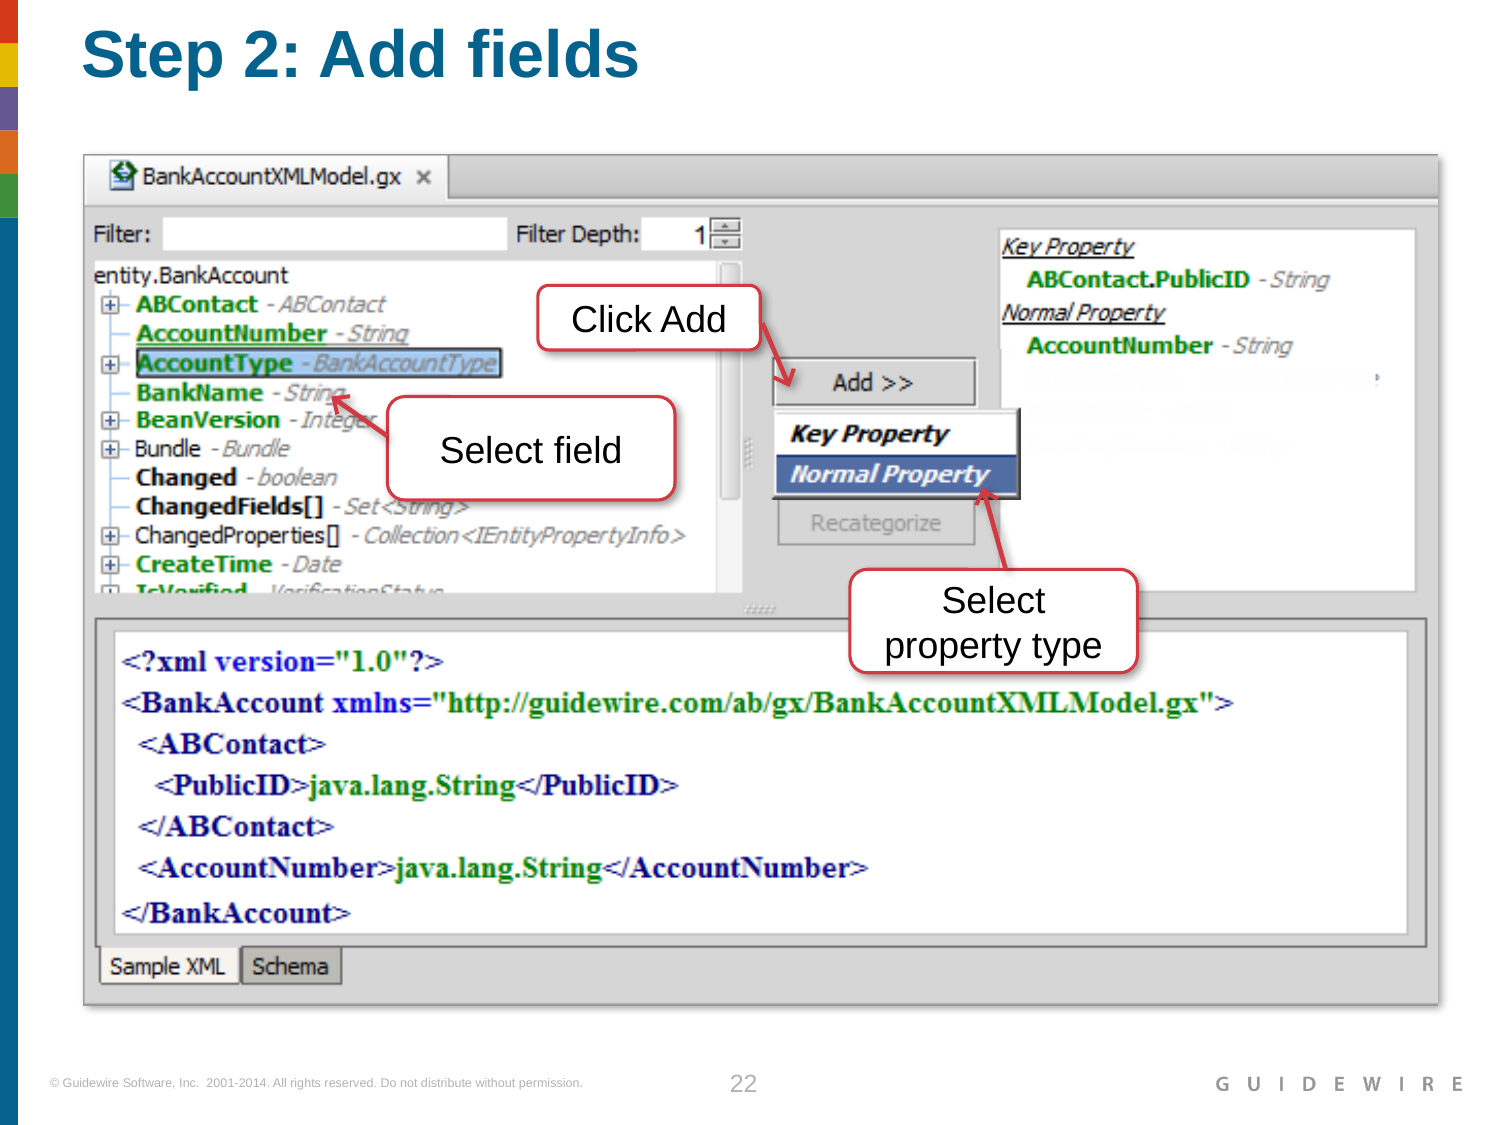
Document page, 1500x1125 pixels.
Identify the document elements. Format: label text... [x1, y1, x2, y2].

picture [1215, 1073, 1480, 1096]
picture [82, 153, 1438, 1007]
title Step 2: Add fields [81, 19, 1446, 142]
